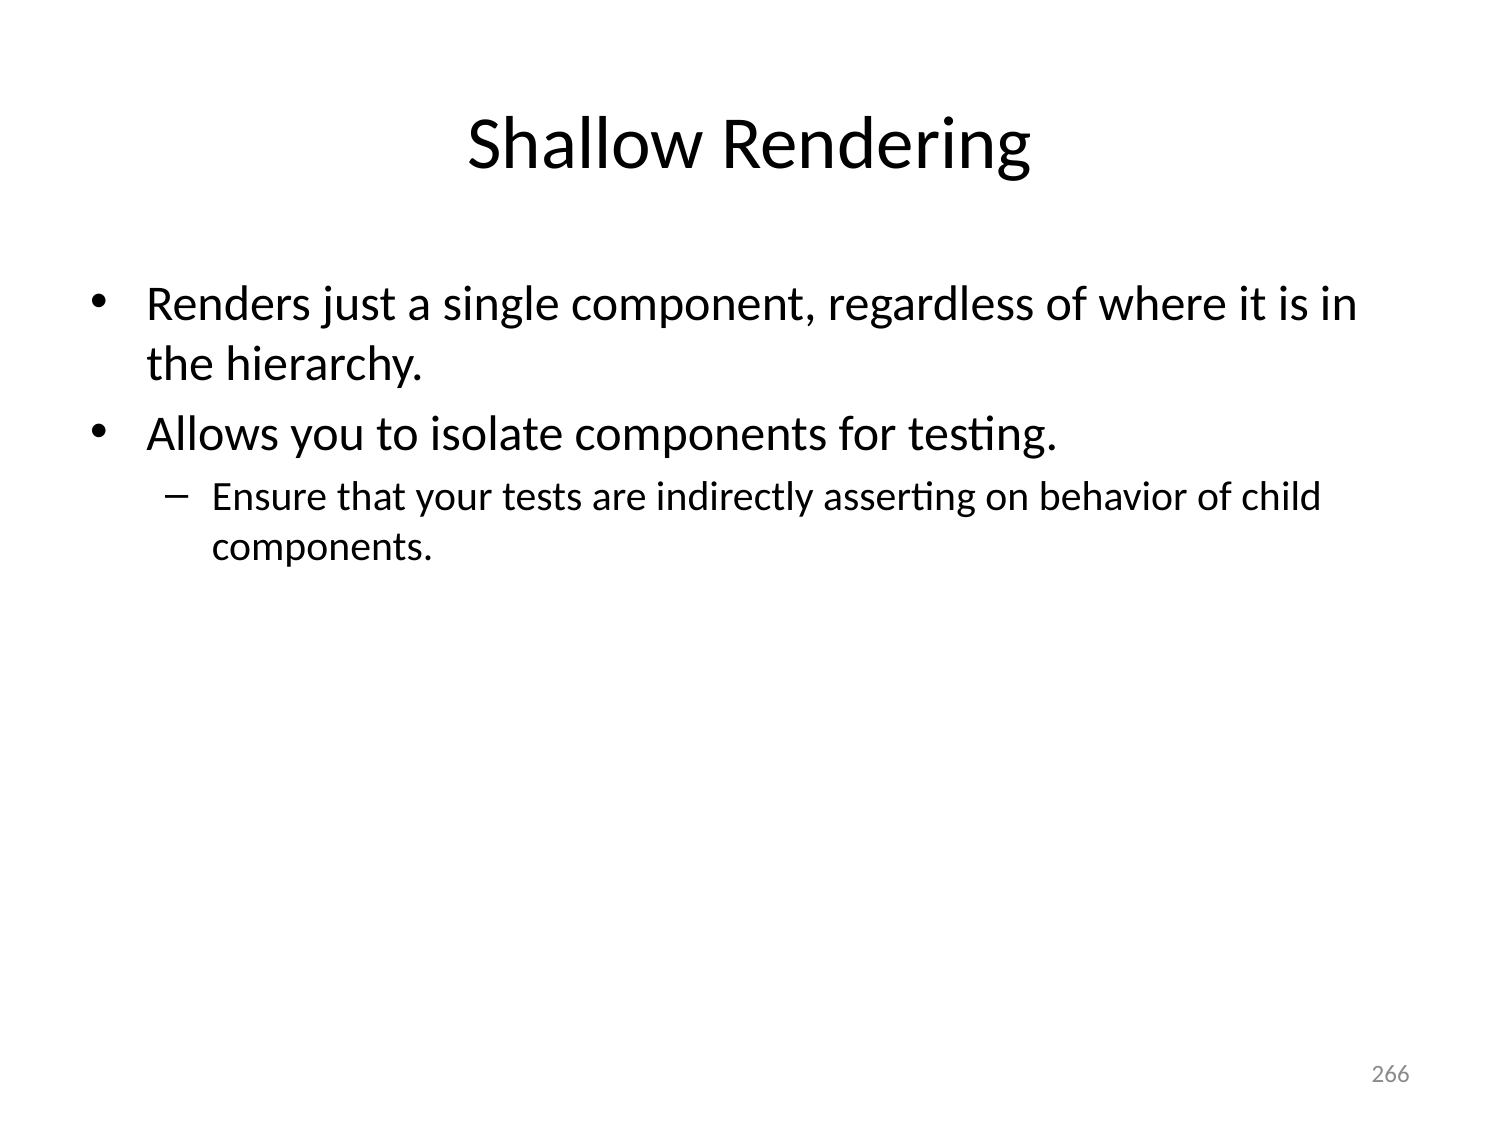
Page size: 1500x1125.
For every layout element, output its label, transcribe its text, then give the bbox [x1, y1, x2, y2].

list Renders just a single component, regardless of where it is in the hierarchy. Allows you to isolate components for testing. Ensure that your tests are indirectly asserting on behavior of child components. [75, 262, 1425, 1005]
slide_number 266 [1074, 1042, 1425, 1103]
title Shallow Rendering [75, 45, 1425, 233]
